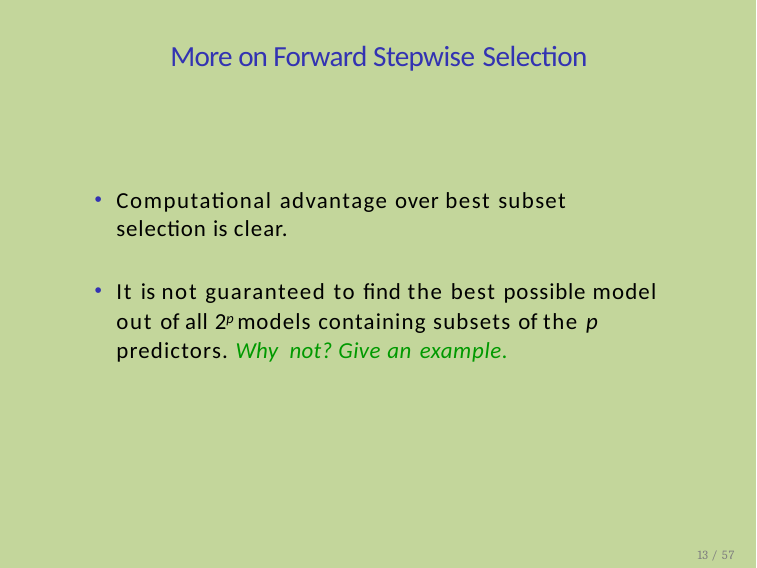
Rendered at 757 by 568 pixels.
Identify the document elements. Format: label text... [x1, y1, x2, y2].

slide_number 13 / 57 [691, 548, 743, 568]
text_box Computational advantage over best subset selection is clear. It is not guaranteed to find the best possible model out of all 2p models containing subsets of the p predictors. Why not? Give an example. [90, 183, 699, 363]
title More on Forward Stepwise Selection [143, 34, 613, 133]
